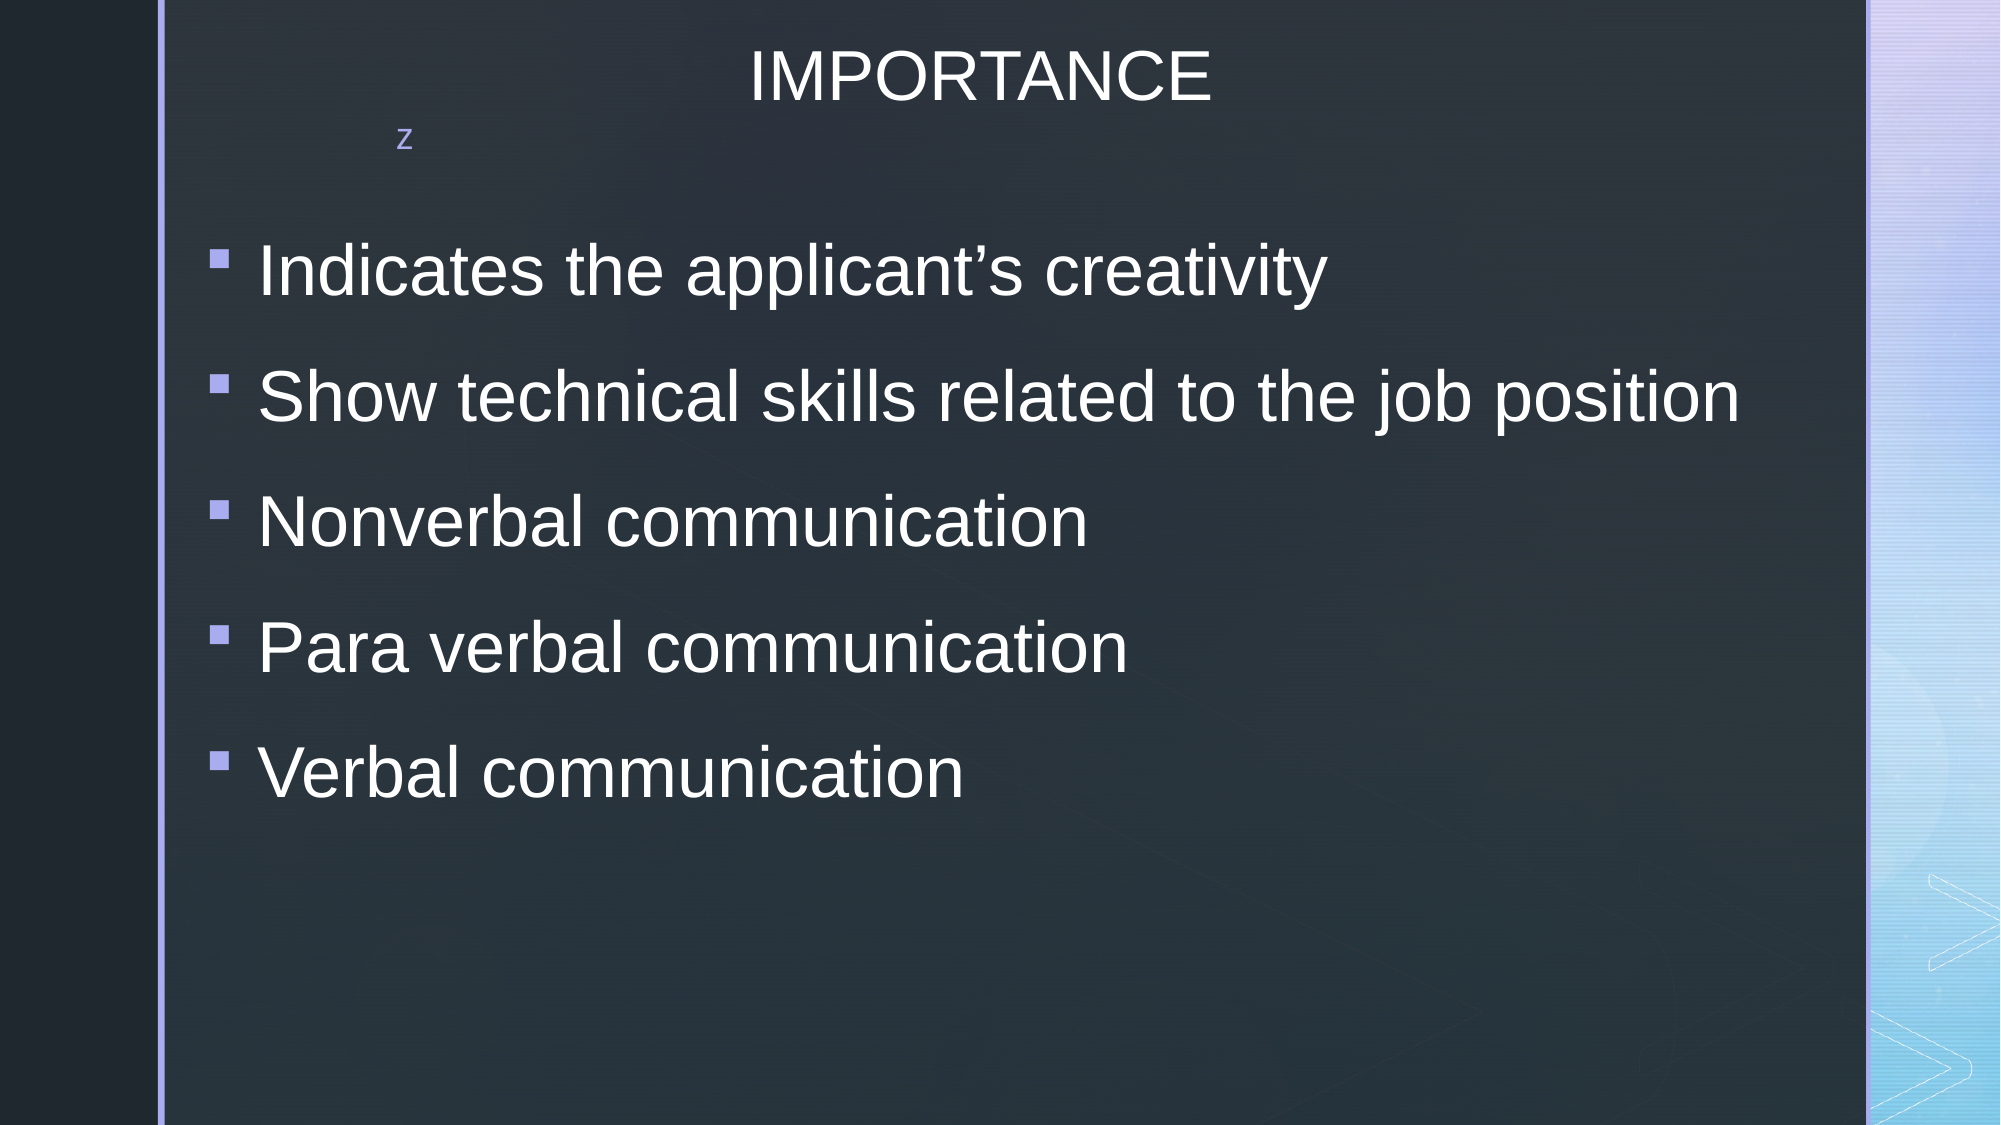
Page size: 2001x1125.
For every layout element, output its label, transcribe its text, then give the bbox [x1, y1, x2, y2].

picture [1871, 0, 2001, 1125]
list Indicates the applicant’s creativity Show technical skills related to the job position Nonverbal communication Para verbal communication Verbal communication [188, 195, 1854, 1087]
title IMPORTANCE [229, 32, 1734, 195]
